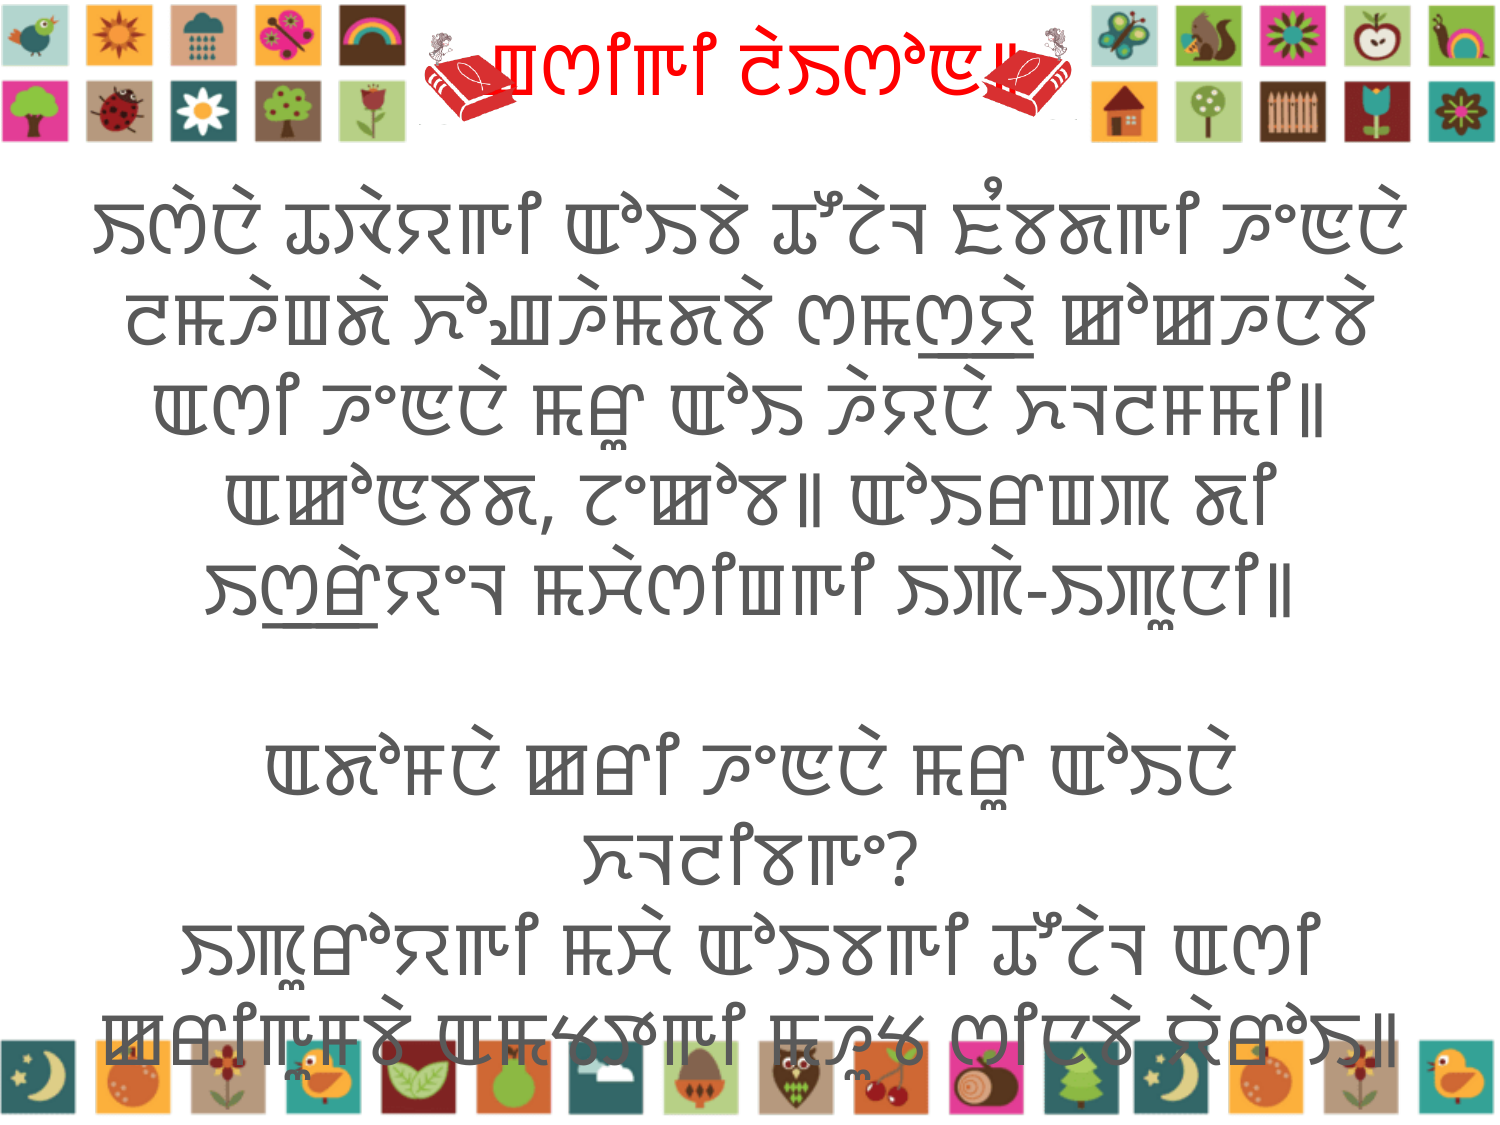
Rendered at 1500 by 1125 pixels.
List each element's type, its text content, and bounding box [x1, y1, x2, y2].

picture [0, 3, 550, 150]
text_box ꯏꯁꯥꯅꯥ ꯊꯋꯥꯌꯒꯤ ꯑꯣꯏꯕꯥ ꯊꯧꯖꯥꯜ ꯐꯪꯕꯗꯒꯤ ꯍꯦꯟꯅꯥ ꯂꯃꯍꯥꯡꯗꯥ ꯈꯣꯉꯍꯥꯃꯗꯕꯥ ꯁꯃꯁ꯭ꯌꯥ ꯀꯣꯀꯍꯅꯕꯥ ꯑꯁꯤ ꯍꯦꯟꯅꯥ ꯃꯔꯨ ꯑꯣꯏ ꯍꯥꯌꯅꯥ ꯈꯜꯂꯝꯃꯤ꯫ ꯑꯀꯣꯟꯕꯗ, ꯖꯦꯀꯣꯕ꯫ ꯑꯣꯏꯔꯡꯄ ꯗꯤ ꯏꯁ꯭ꯔꯥꯌꯦꯜ ꯃꯆꯥꯁꯤꯡꯒꯤ ꯏꯄꯥ-ꯏꯄꯨꯅꯤ꯫ ꯑꯗꯣꯝꯅꯥ ꯀꯔꯤ ꯍꯦꯟꯅꯥ ꯃꯔꯨ ꯑꯣꯏꯅꯥ ꯈꯜꯂꯤꯕꯒꯦ? ꯏꯄꯨꯔꯣꯌꯒꯤ ꯃꯆꯥ ꯑꯣꯏꯕꯒꯤ ꯊꯧꯖꯥꯜ ꯑꯁꯤ ꯀꯔꯤꯒꯨꯝꯕꯥ ꯑꯃꯠꯇꯒꯤ ꯃꯍꯨꯠ ꯁꯤꯅꯕꯥ ꯌꯥꯔꯣꯏ꯫ [76, 172, 1424, 1027]
text_box ꯉꯁꯤꯒꯤ ꯂꯥꯏꯁꯣꯟ꯫ [425, 13, 948, 119]
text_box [0, 1028, 1500, 1118]
picture [950, 3, 1500, 150]
